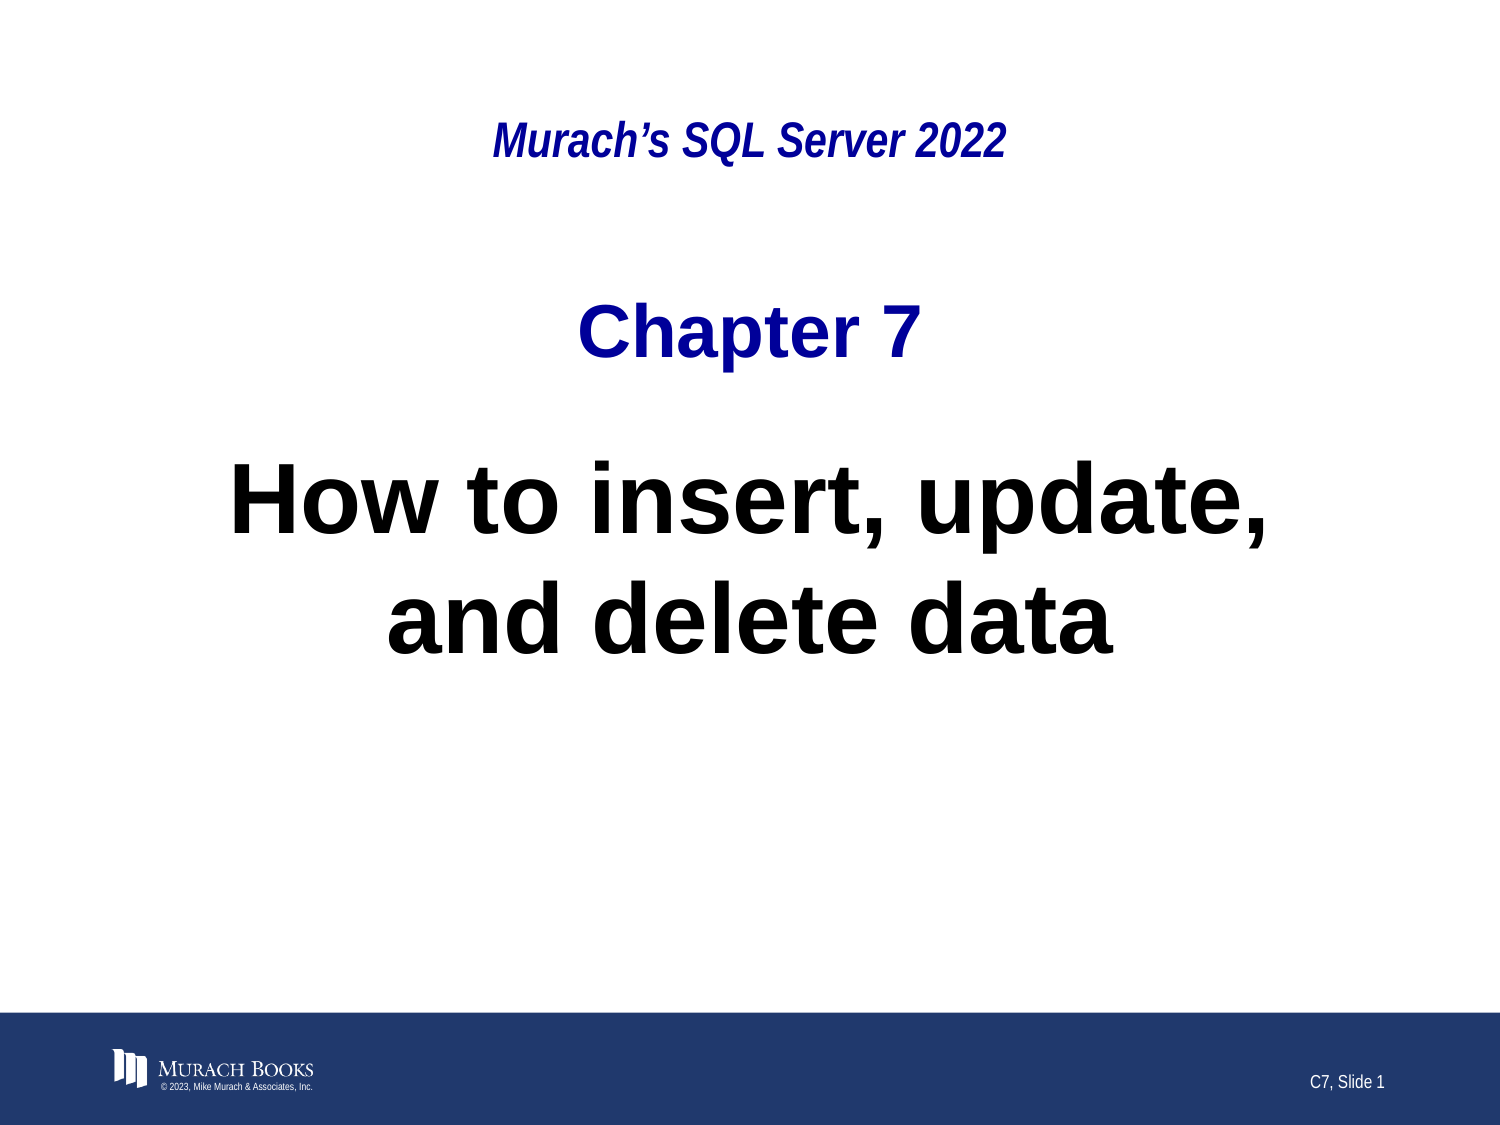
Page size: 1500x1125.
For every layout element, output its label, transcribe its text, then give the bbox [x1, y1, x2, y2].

title Murach’s SQL Server 2022 [112, 99, 1388, 175]
list Chapter 7 [312, 275, 1188, 375]
list How to insert, update, and delete data [206, 426, 1294, 576]
slide_number C7, Slide 1 [1087, 1025, 1400, 1100]
footer © 2023, Mike Murach & Associates, Inc. [12, 1025, 463, 1100]
